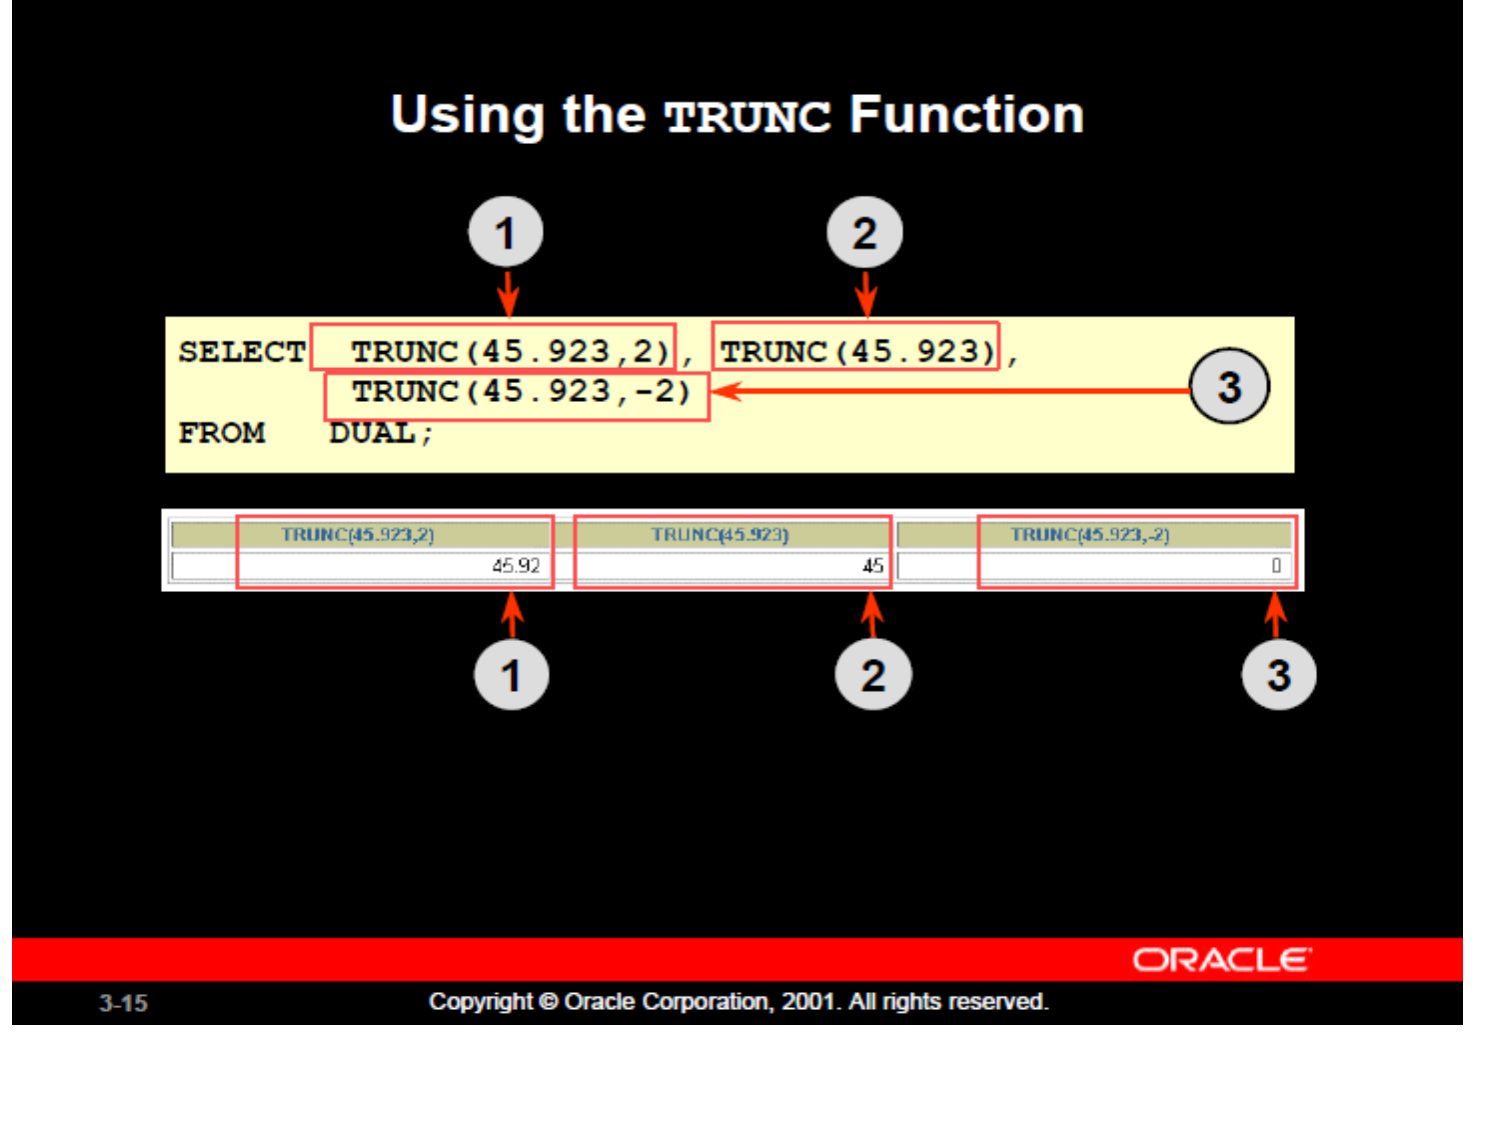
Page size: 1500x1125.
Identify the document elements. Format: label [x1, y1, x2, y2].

picture [12, 0, 1463, 1026]
